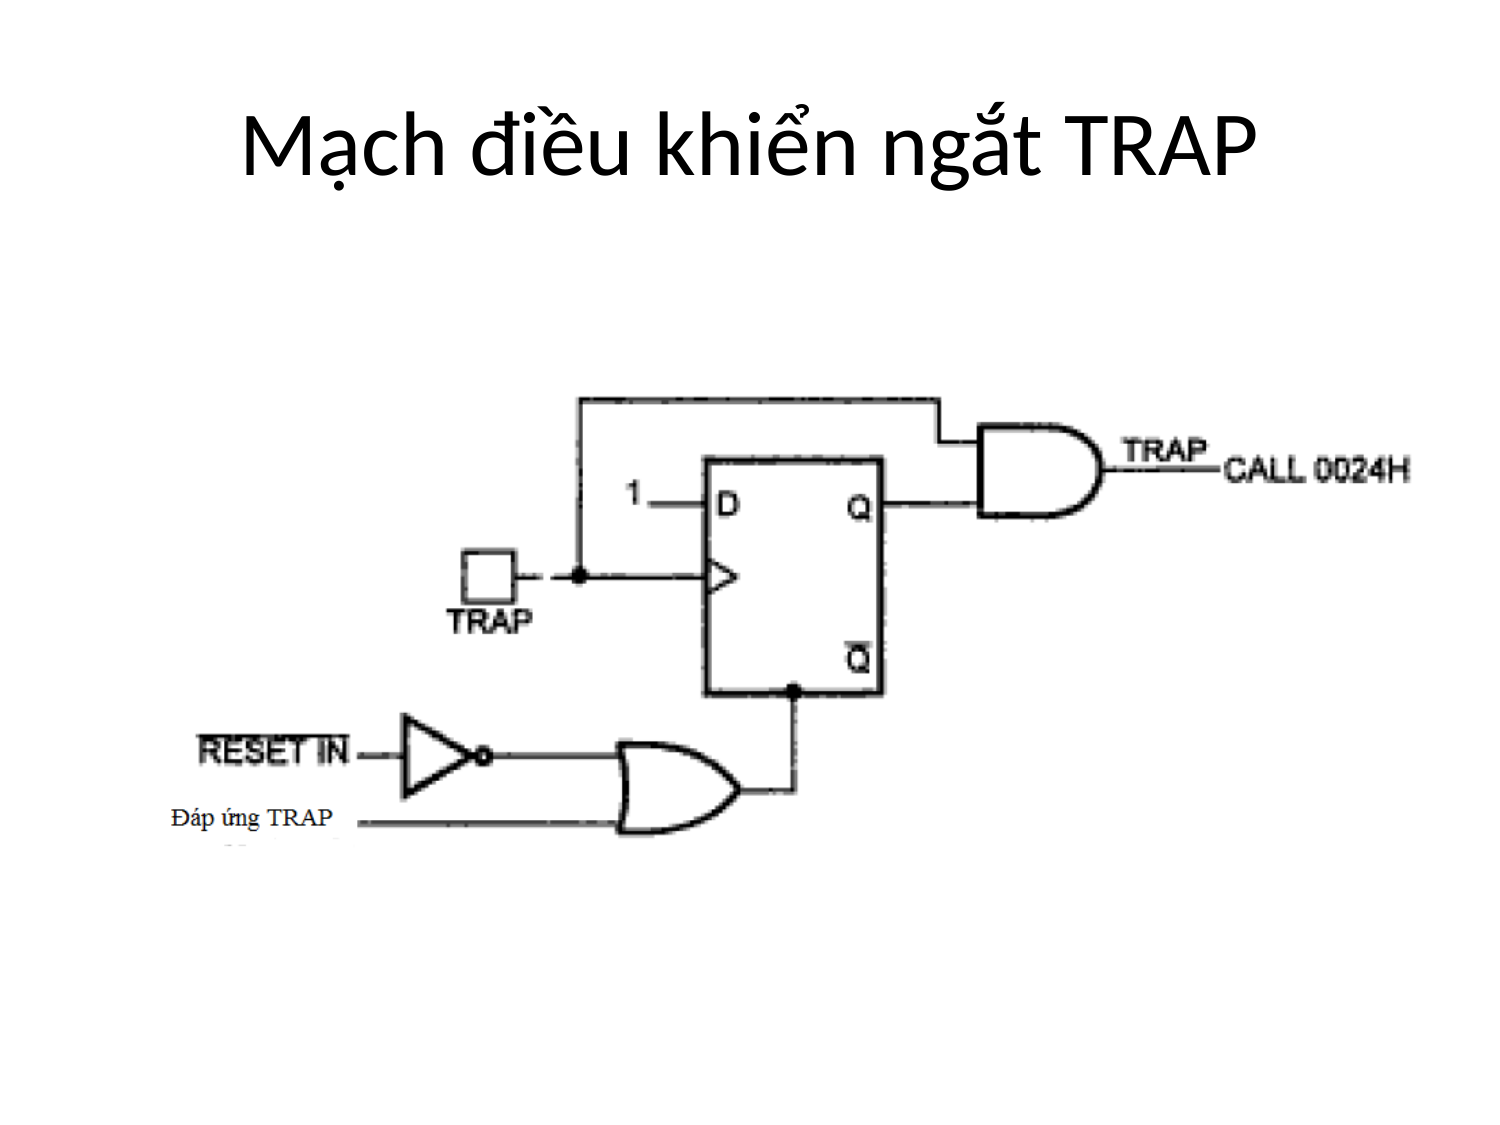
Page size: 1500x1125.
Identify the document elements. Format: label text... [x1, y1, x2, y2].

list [74, 361, 1426, 907]
title Mạch điều khiển ngắt TRAP [75, 45, 1425, 233]
